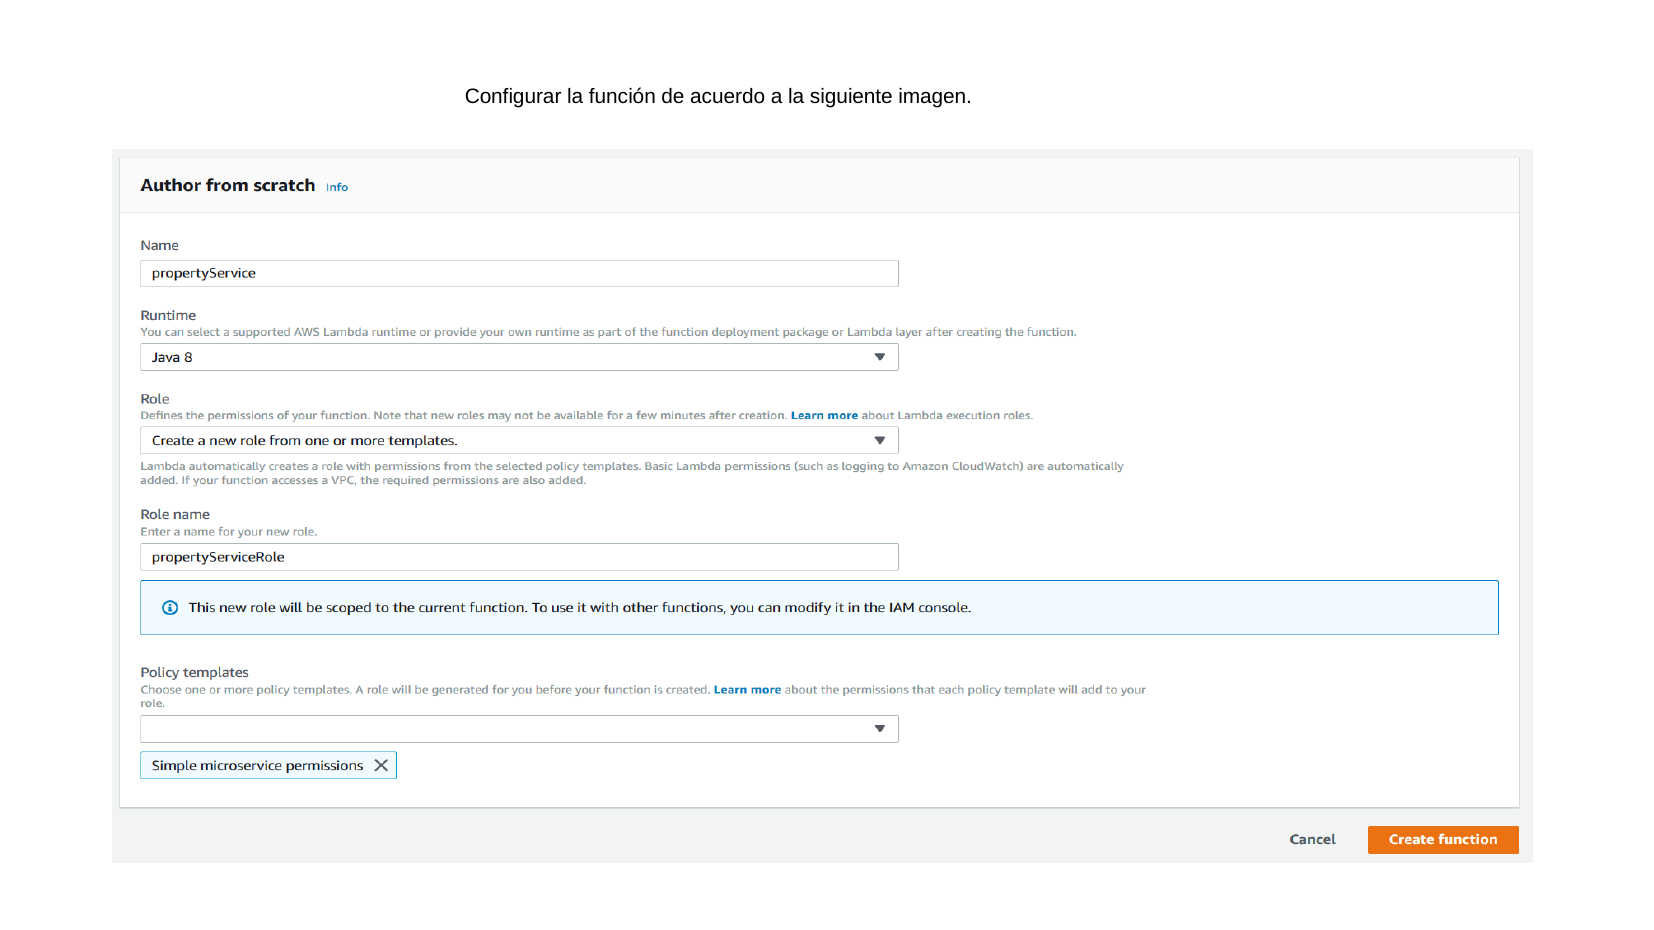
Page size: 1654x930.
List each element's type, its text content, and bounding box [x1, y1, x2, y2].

picture [112, 149, 1533, 863]
text_box Configurar la función de acuerdo a la siguiente imagen. [449, 75, 1200, 148]
